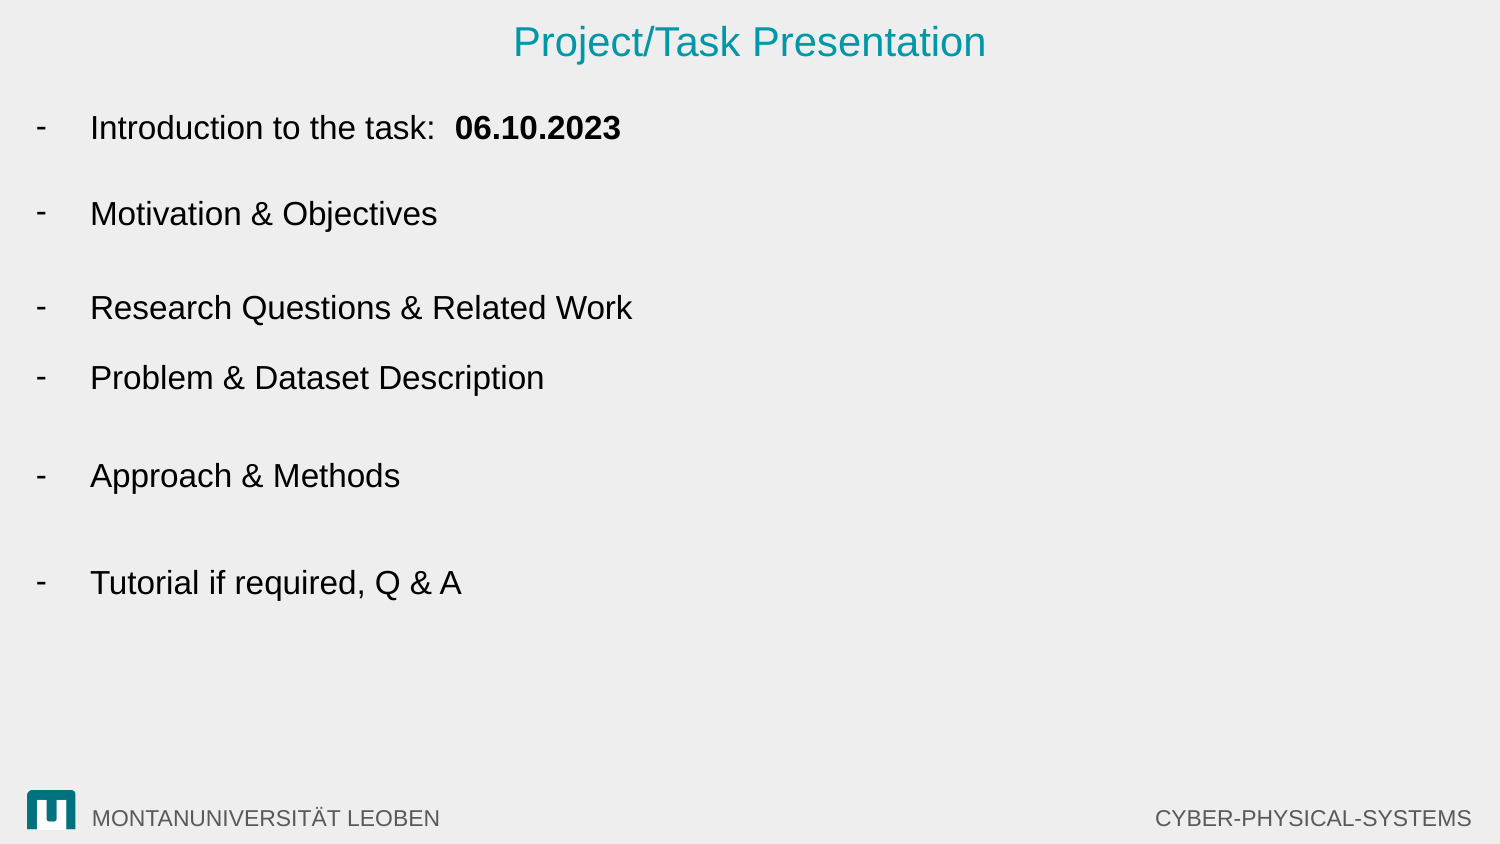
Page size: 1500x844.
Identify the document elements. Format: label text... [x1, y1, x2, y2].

text_box Problem & Dataset Description [0, 341, 1212, 412]
text_box Tutorial if required, Q & A [0, 526, 850, 617]
text_box Motivation & Objectives [0, 156, 493, 247]
text_box Research Questions & Related Work [0, 251, 1371, 323]
picture [27, 790, 76, 830]
title Project/Task Presentation [0, 0, 1500, 94]
text_box Approach & Methods [0, 439, 493, 510]
text_box Introduction to the task: 06.10.2023 [0, 70, 1353, 161]
